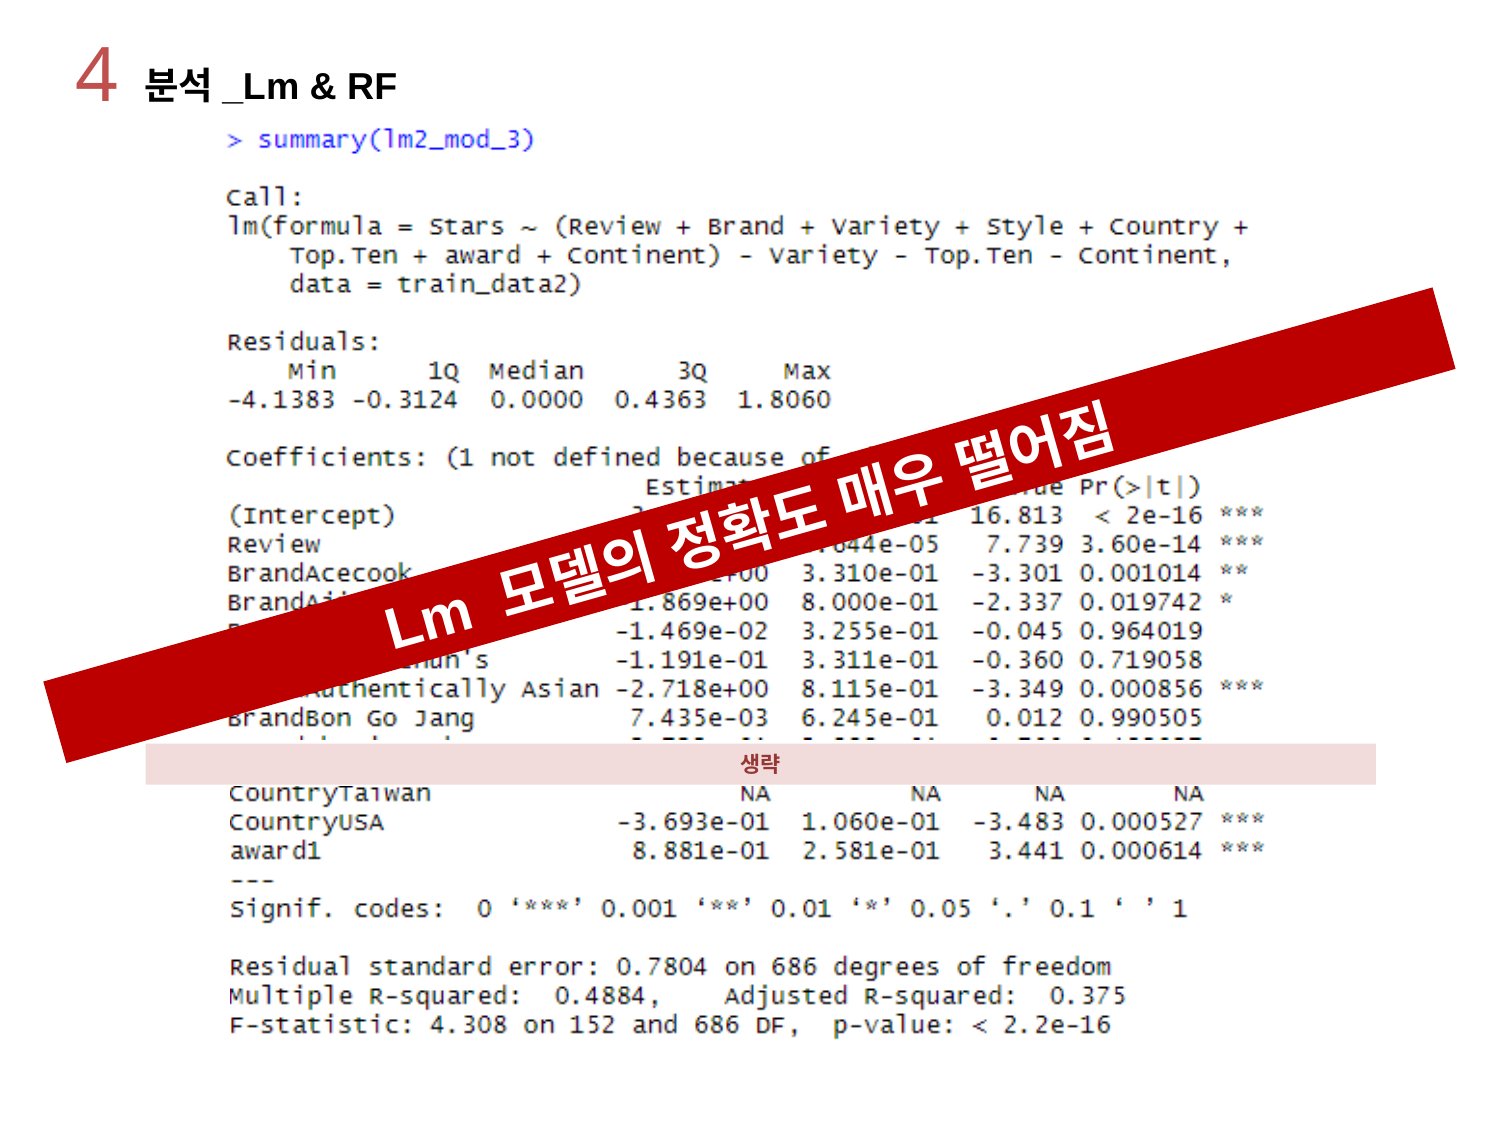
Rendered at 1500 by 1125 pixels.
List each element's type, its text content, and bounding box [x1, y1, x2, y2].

text_box 4 [60, 19, 134, 124]
text_box 분석_Lm & RF [129, 54, 412, 115]
text_box Lm 모델의 정확도 매우 떨어짐 [43, 633, 213, 764]
picture [218, 124, 1277, 740]
text_box 생략 [145, 743, 1376, 785]
text_box Lm 모델의 정확도 매우 떨어짐 [1281, 287, 1456, 419]
picture [229, 786, 1299, 1047]
